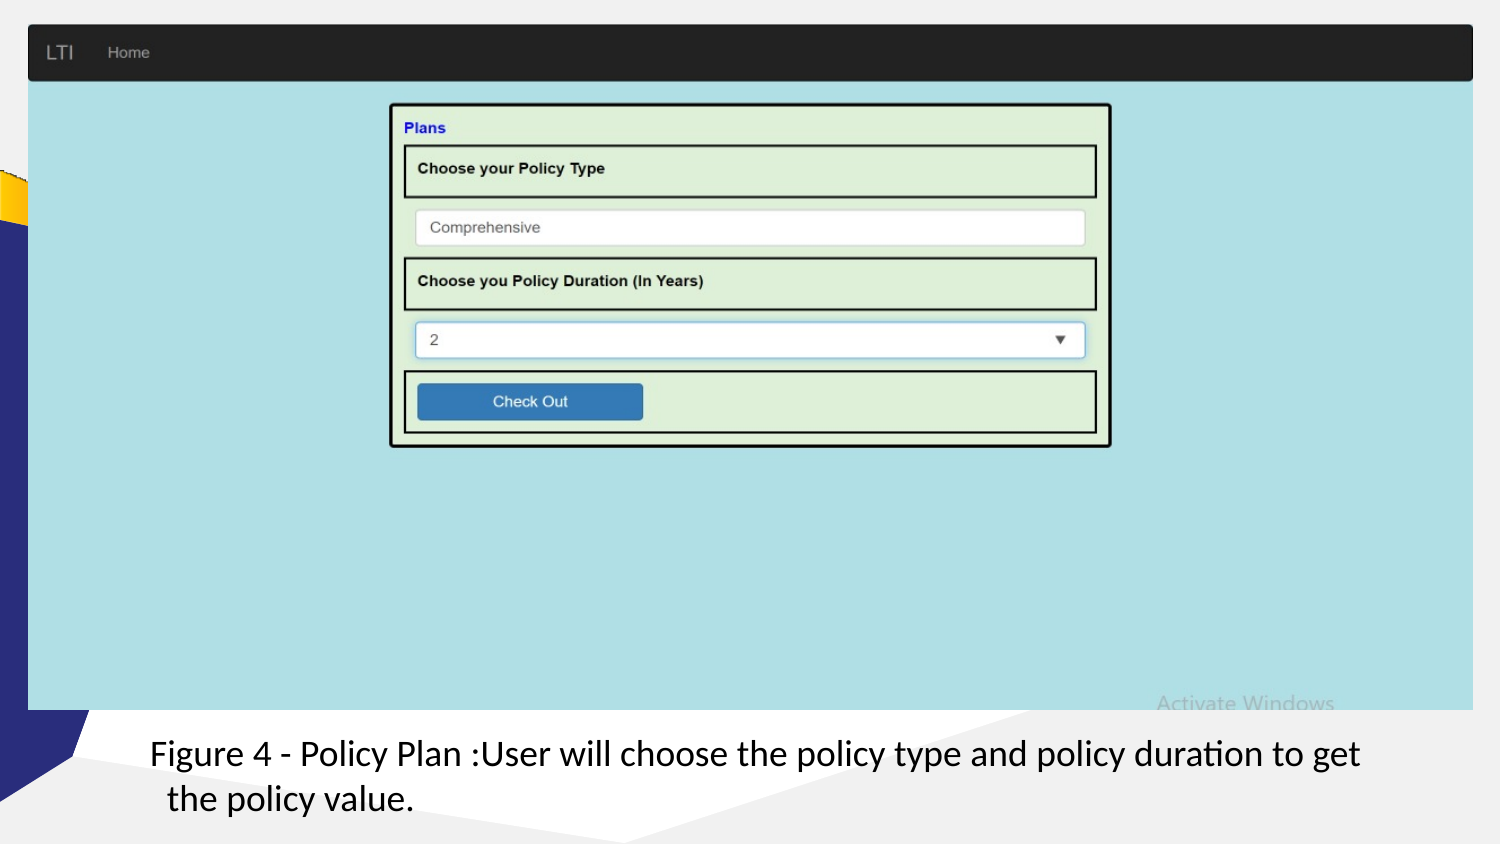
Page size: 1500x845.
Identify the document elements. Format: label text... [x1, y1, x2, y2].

subtitle Figure 4 - Policy Plan :User will choose the policy type and policy duration to get the policy value. [150, 729, 1375, 845]
picture [0, 24, 1473, 711]
